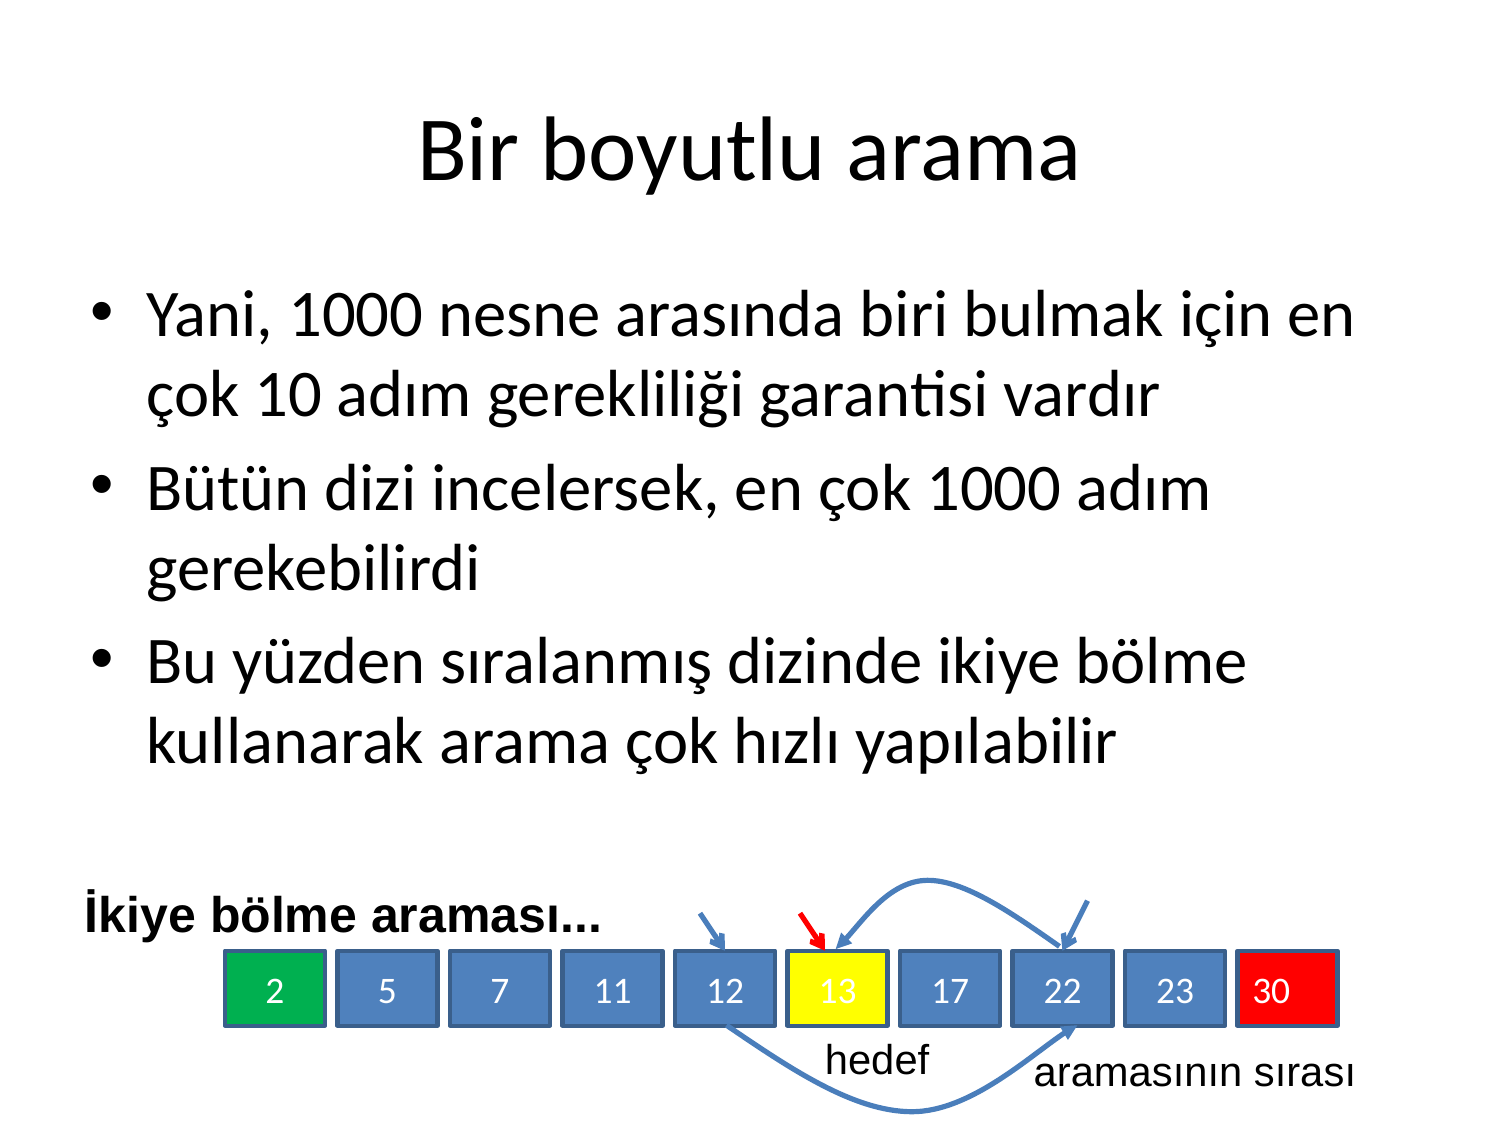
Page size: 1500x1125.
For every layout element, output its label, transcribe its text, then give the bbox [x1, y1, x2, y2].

text_box 7 [448, 950, 552, 1028]
text_box 23 [1123, 949, 1227, 1028]
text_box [1062, 900, 1088, 951]
text_box 2 [223, 950, 327, 1028]
text_box 13 [785, 949, 890, 1025]
text_box 22 [1010, 949, 1115, 1028]
text_box hedef [809, 1080, 827, 1090]
text_box 30 [1235, 949, 1340, 1028]
list Yani, 1000 nesne arasında biri bulmak için en çok 10 adım gerekliliği garantisi vardır Bütün dizi incelersek, en çok 1000 adım gerekebilirdi Bu yüzden sıralanmış dizinde ikiye bölme kullanarak arama çok hızlı yapılabilir [74, 262, 1426, 863]
text_box İkiye bölme araması... [70, 874, 632, 950]
text_box [835, 879, 1057, 950]
text_box 5 [335, 950, 440, 1028]
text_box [699, 912, 726, 951]
title Bir boyutlu arama [74, 49, 1426, 238]
text_box 12 [673, 949, 777, 1028]
text_box 17 [898, 949, 1002, 1025]
text_box aramasının sırası [1018, 1037, 1372, 1103]
text_box 11 [560, 949, 665, 1028]
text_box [799, 912, 826, 951]
text_box [726, 1024, 1078, 1113]
